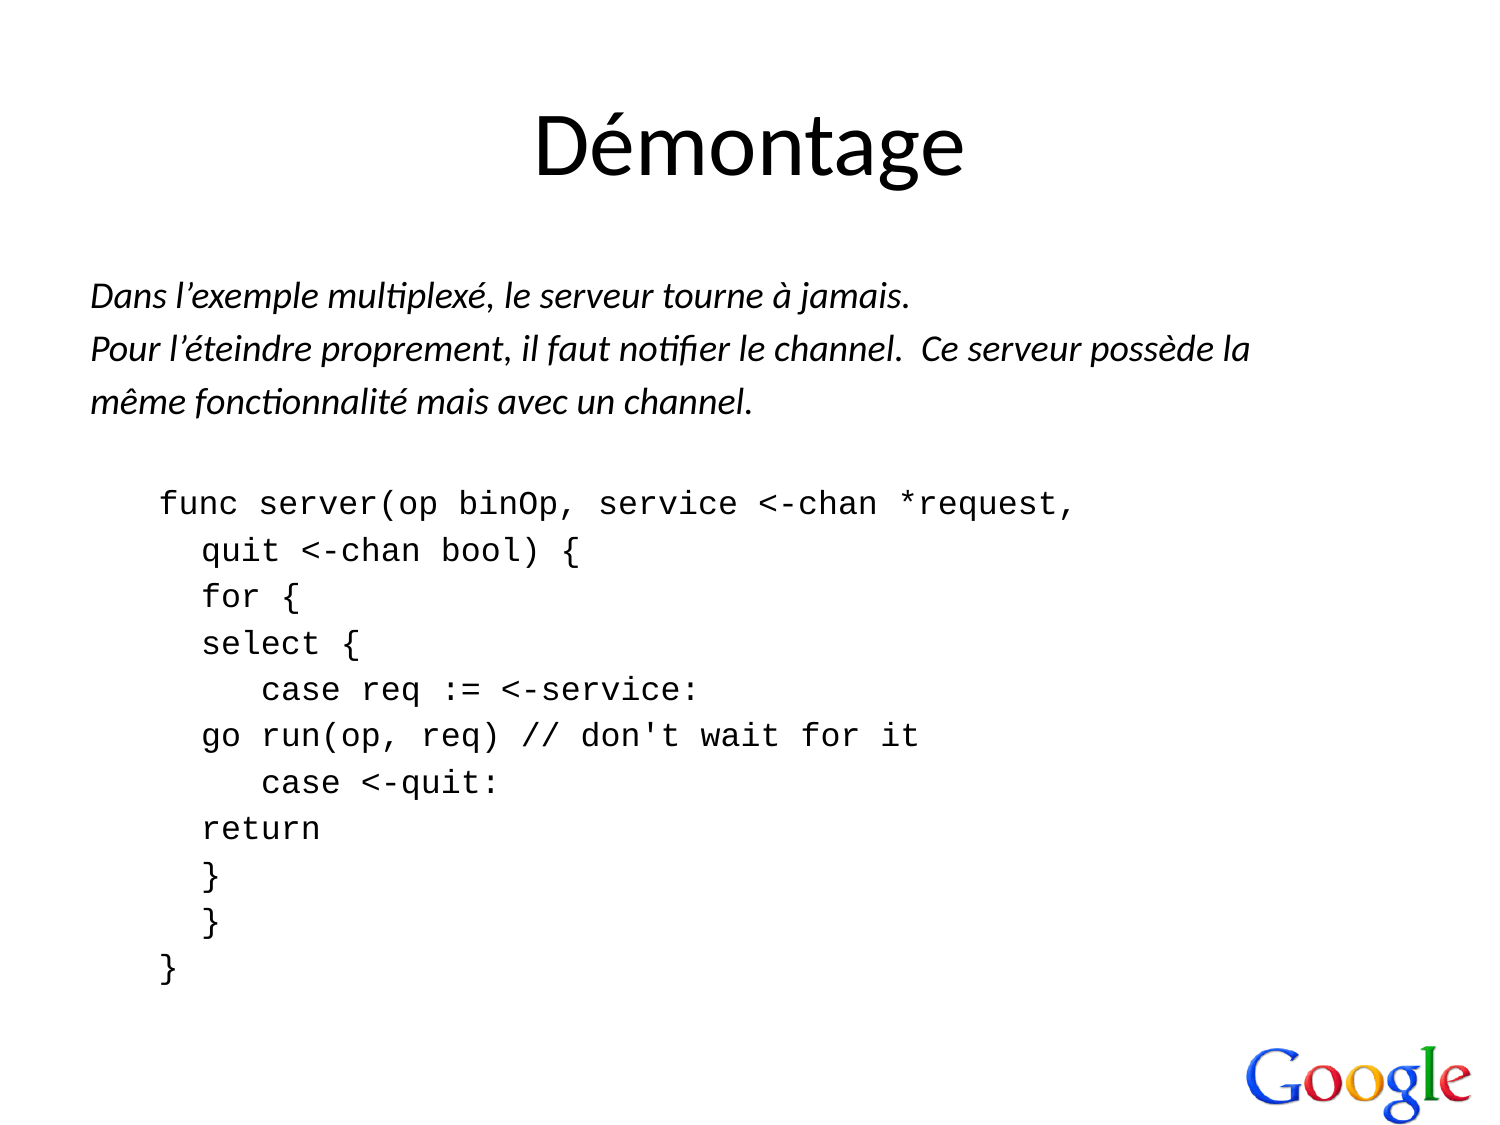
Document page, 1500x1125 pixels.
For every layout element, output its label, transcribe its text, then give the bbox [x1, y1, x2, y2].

title Démontage [75, 45, 1425, 233]
list Dans l’exemple multiplexé, le serveur tourne à jamais. Pour l’éteindre proprement, il faut notifier le channel. Ce serveur possède la même fonctionnalité mais avec un channel. func server(op binOp, service <-chan *request, quit <-chan bool) { for { select { case req := <-service: go run(op, req) // don't wait for it case <-quit: return } } } [75, 262, 1425, 1005]
picture [1246, 1046, 1473, 1125]
